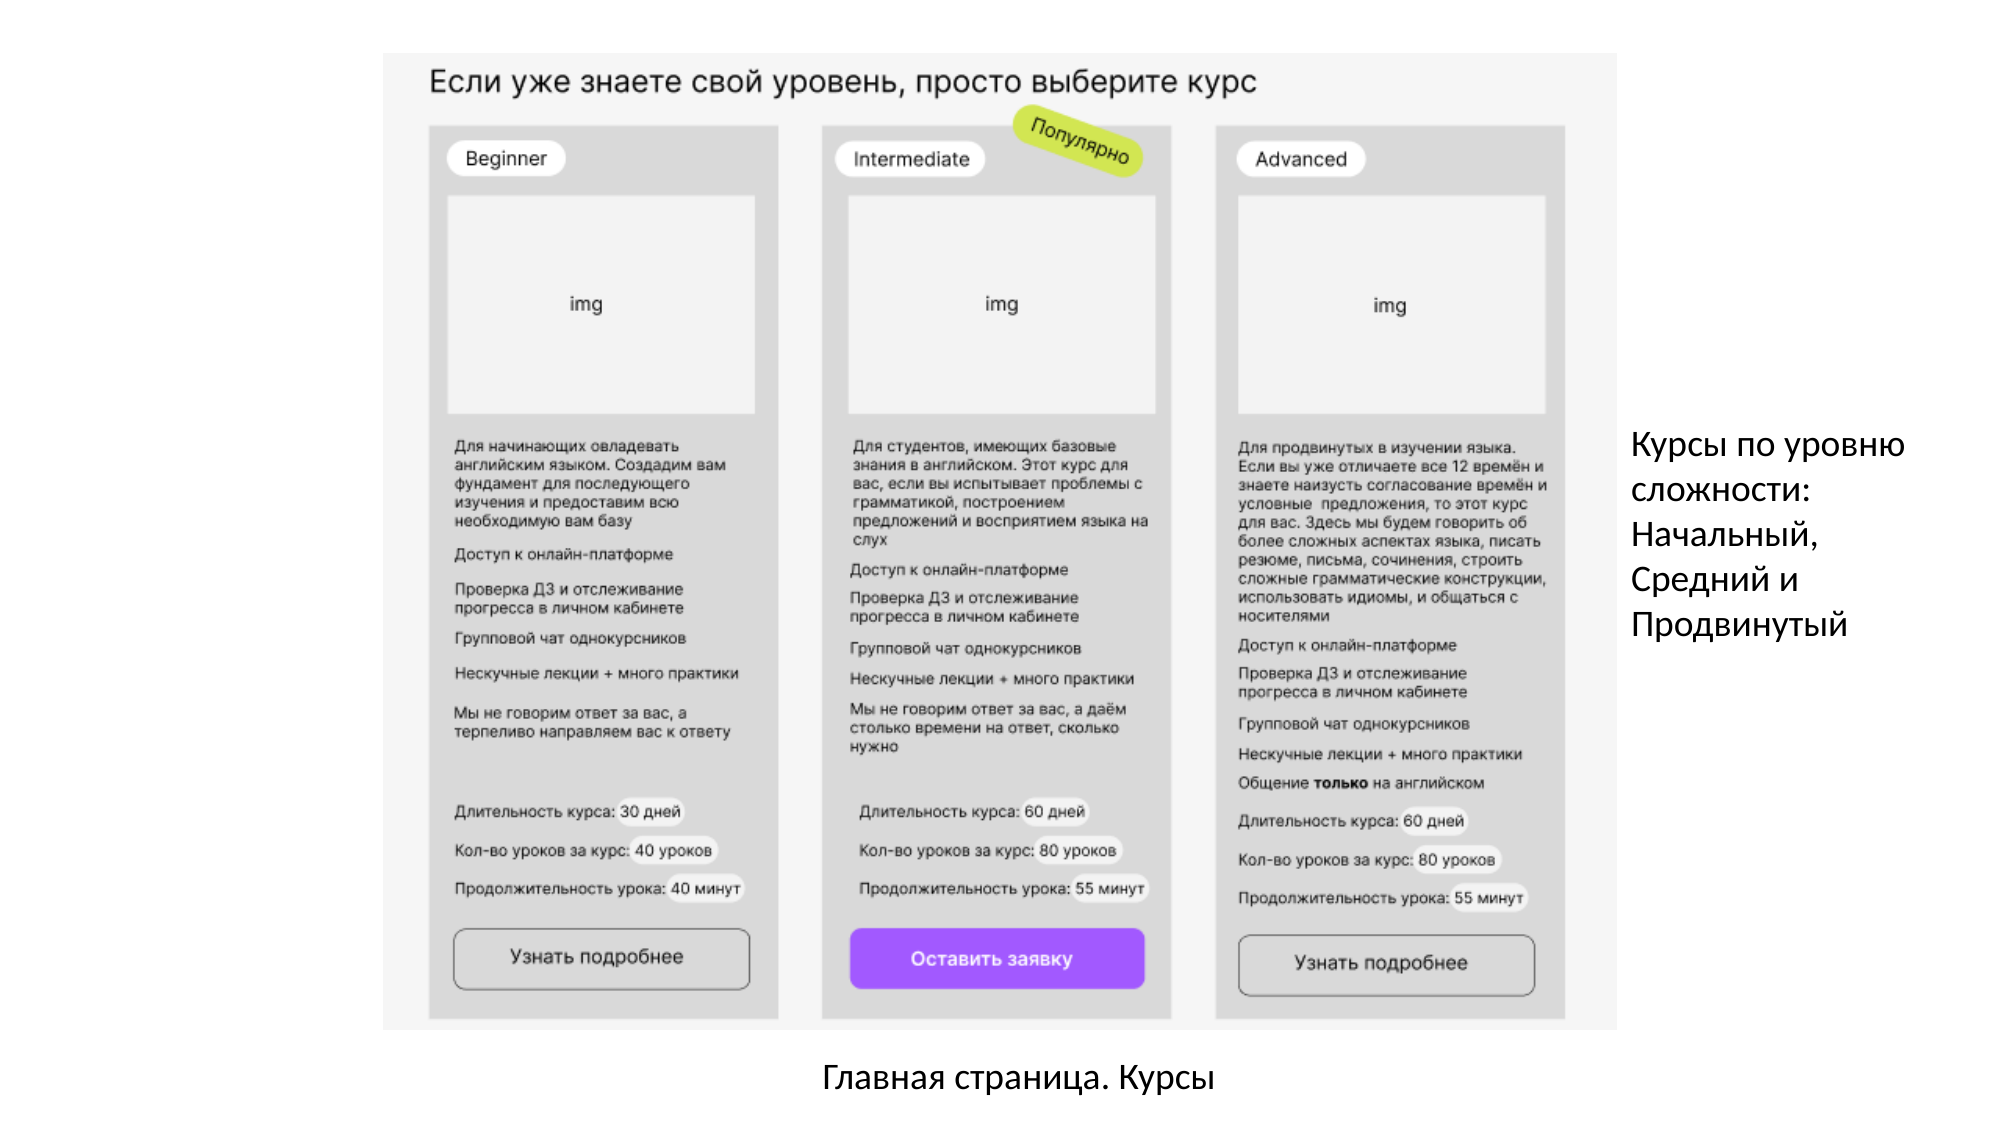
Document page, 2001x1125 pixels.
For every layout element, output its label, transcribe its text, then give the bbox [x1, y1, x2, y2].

text_box Главная страница. Курсы [807, 1044, 1268, 1105]
text_box Курсы по уровню сложности: Начальный, Средний и Продвинутый [1617, 411, 1960, 680]
picture [383, 53, 1617, 1030]
